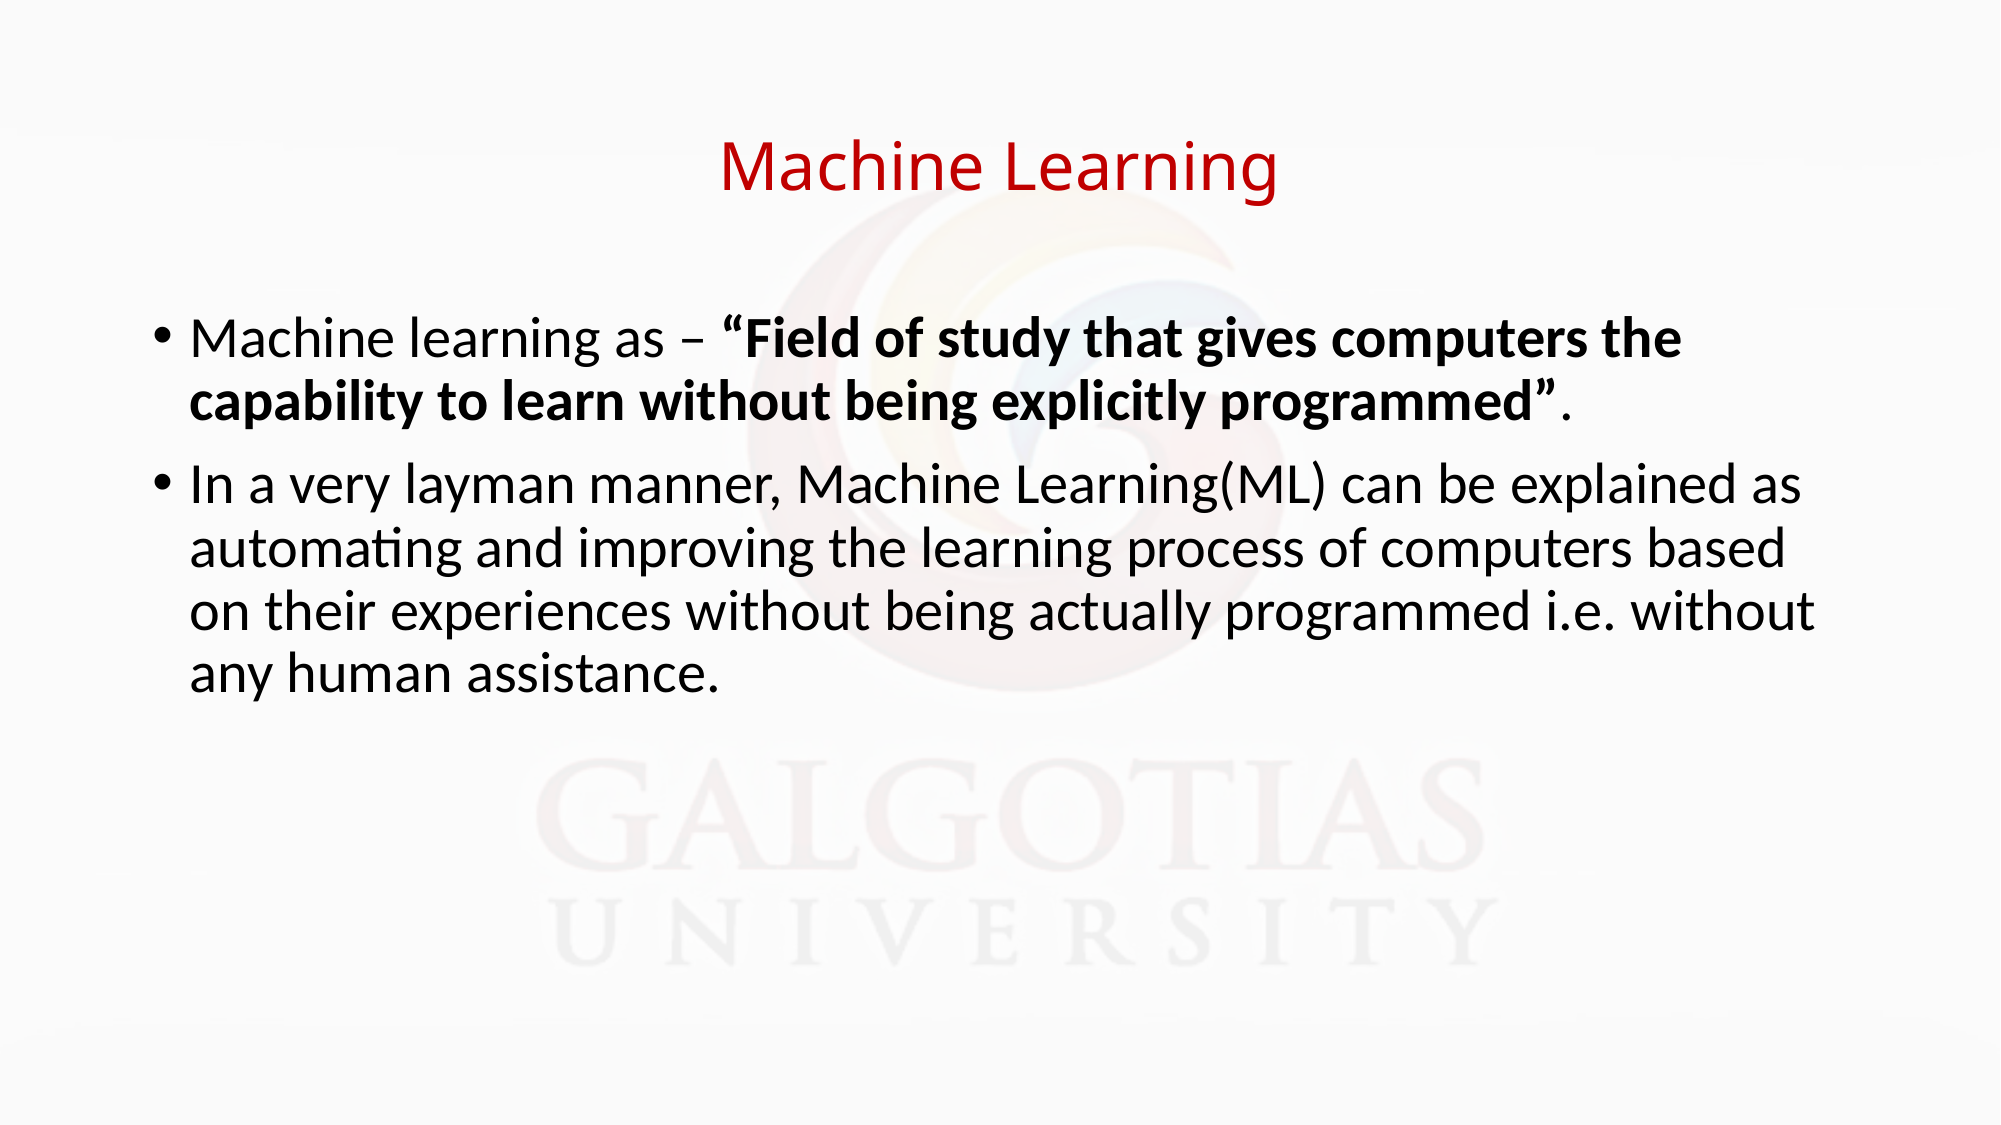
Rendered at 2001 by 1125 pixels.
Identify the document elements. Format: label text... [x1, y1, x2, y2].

title Machine Learning [137, 59, 1863, 278]
list Machine learning as – “Field of study that gives computers the capability to learn without being explicitly programmed”. In a very layman manner, Machine Learning(ML) can be explained as automating and improving the learning process of computers based on their experiences without being actually programmed i.e. without any human assistance. [137, 299, 1863, 1014]
